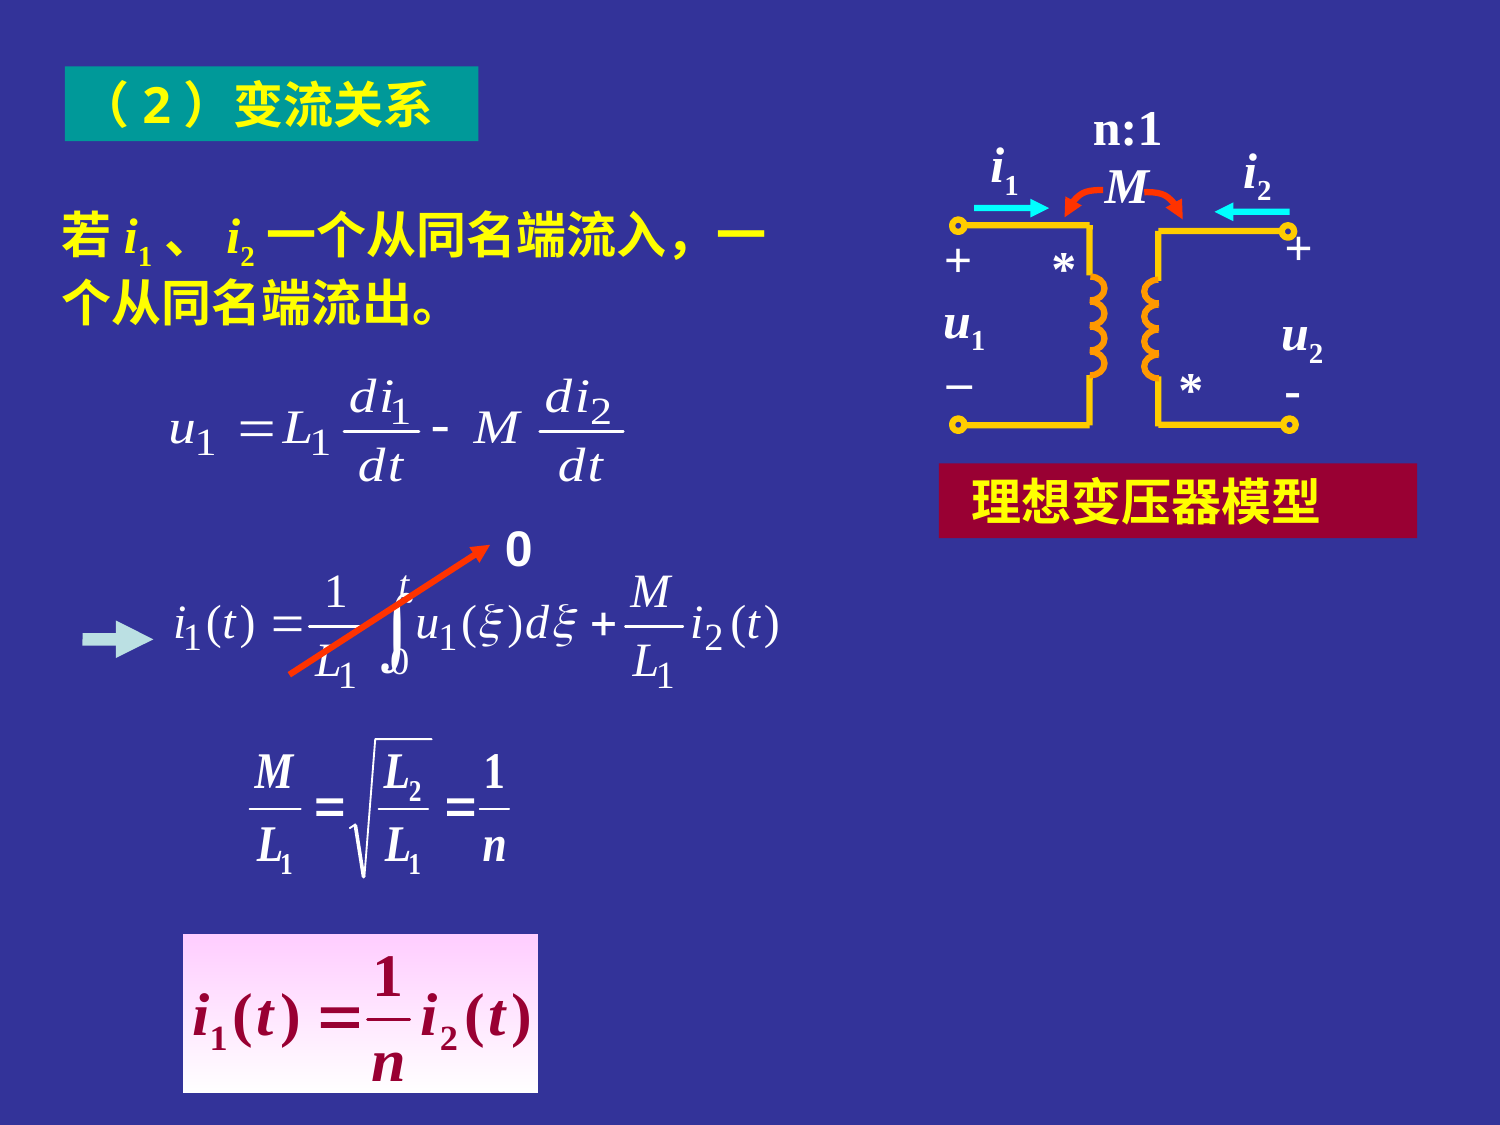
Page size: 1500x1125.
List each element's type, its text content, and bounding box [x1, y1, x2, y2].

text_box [242, 727, 514, 888]
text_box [182, 934, 538, 1093]
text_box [289, 509, 585, 675]
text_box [165, 556, 786, 698]
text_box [159, 361, 635, 493]
text_box 若i1、i2一个从同名端流入，一个从同名端流出。 [47, 196, 810, 340]
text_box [927, 78, 1418, 539]
text_box （2）变流关系 [64, 66, 479, 142]
text_box [82, 633, 154, 646]
